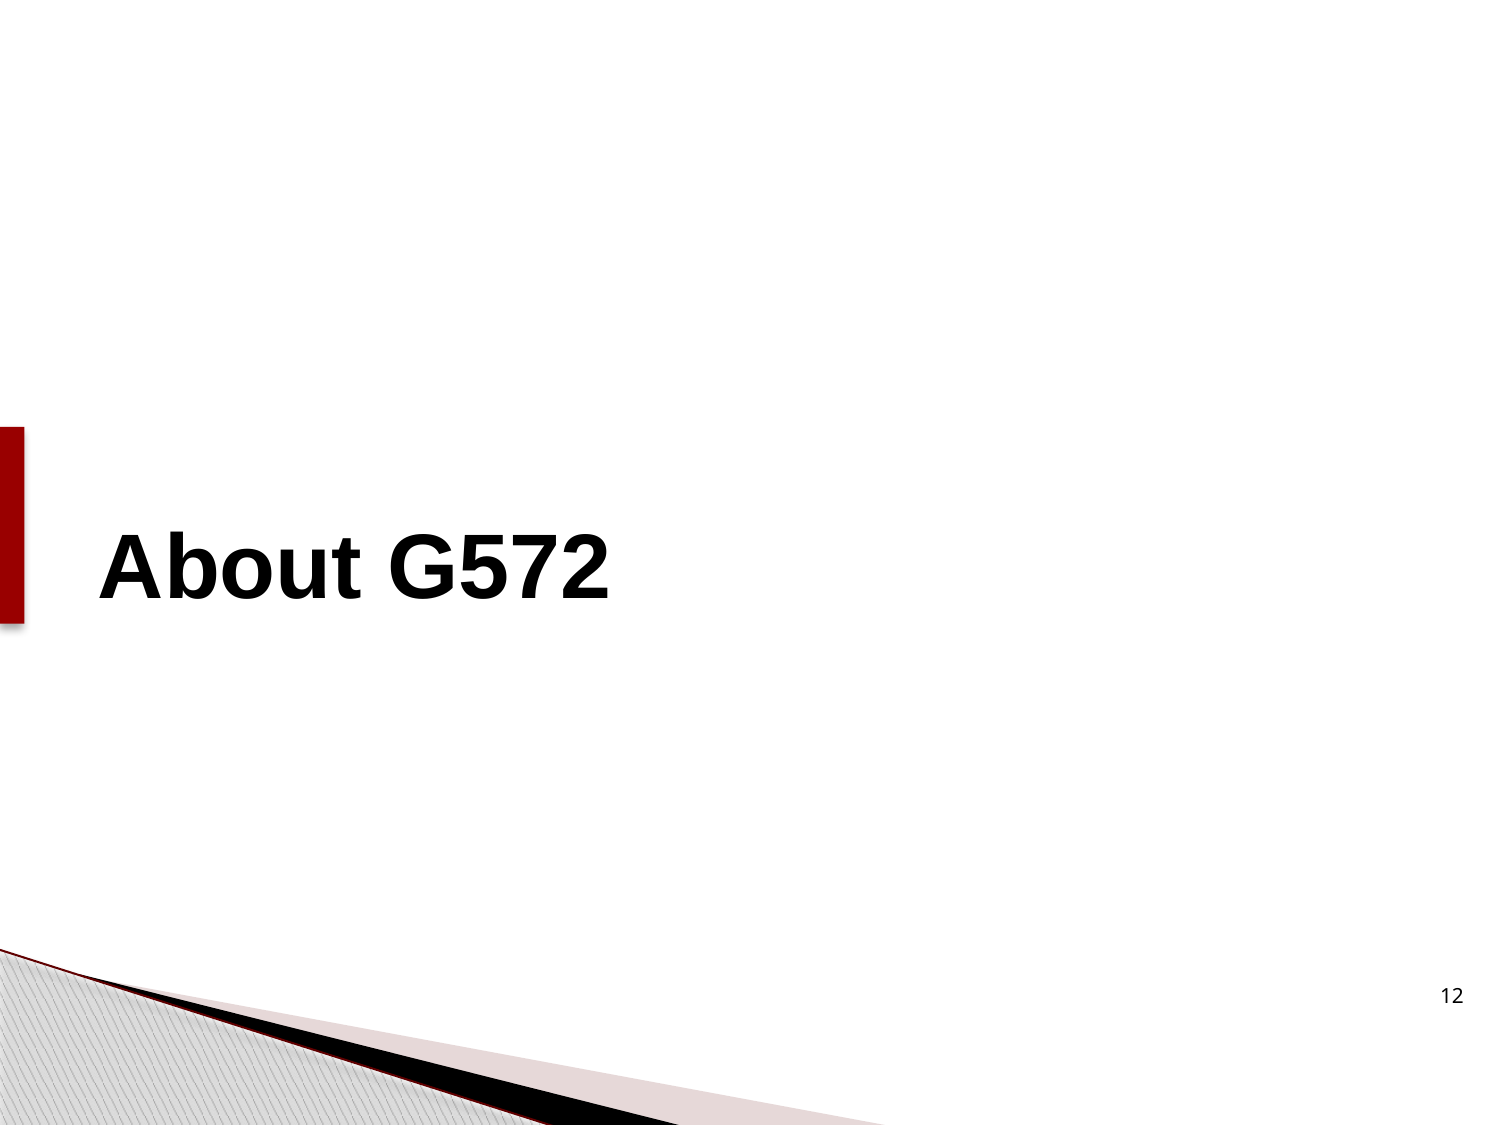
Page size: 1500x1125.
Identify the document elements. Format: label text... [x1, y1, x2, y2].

title About G572 [83, 521, 1199, 603]
slide_number 12 [1418, 958, 1479, 1019]
